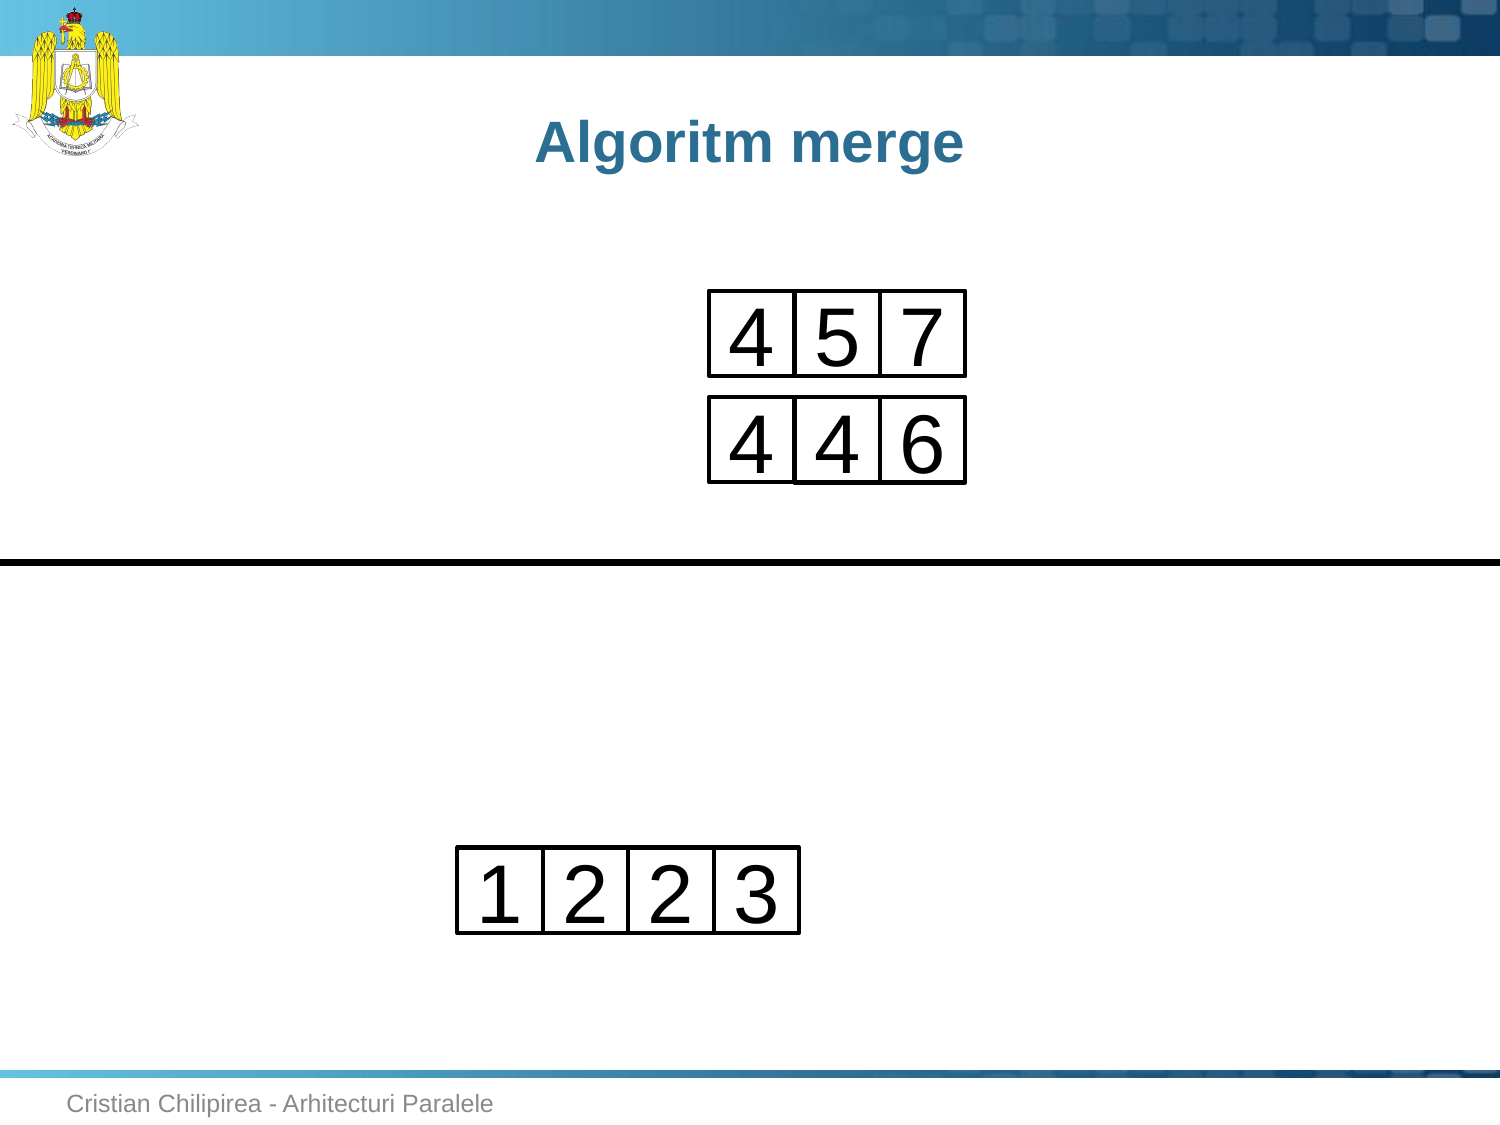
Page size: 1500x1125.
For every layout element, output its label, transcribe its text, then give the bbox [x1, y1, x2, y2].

picture [0, 1070, 1500, 1078]
text_box 4 [792, 395, 878, 485]
text_box 4 [707, 395, 792, 484]
text_box 2 [626, 845, 716, 935]
footer Cristian Chilipirea - Arhitecturi Paralele [51, 1083, 1157, 1125]
text_box 4 [707, 289, 792, 378]
title Algoritm merge [51, 102, 1449, 178]
picture [0, 0, 1500, 156]
text_box 6 [878, 395, 967, 485]
text_box 3 [716, 845, 801, 935]
text_box 5 [792, 289, 878, 378]
text_box 2 [545, 845, 626, 935]
text_box 7 [878, 289, 967, 378]
text_box 1 [455, 845, 545, 935]
